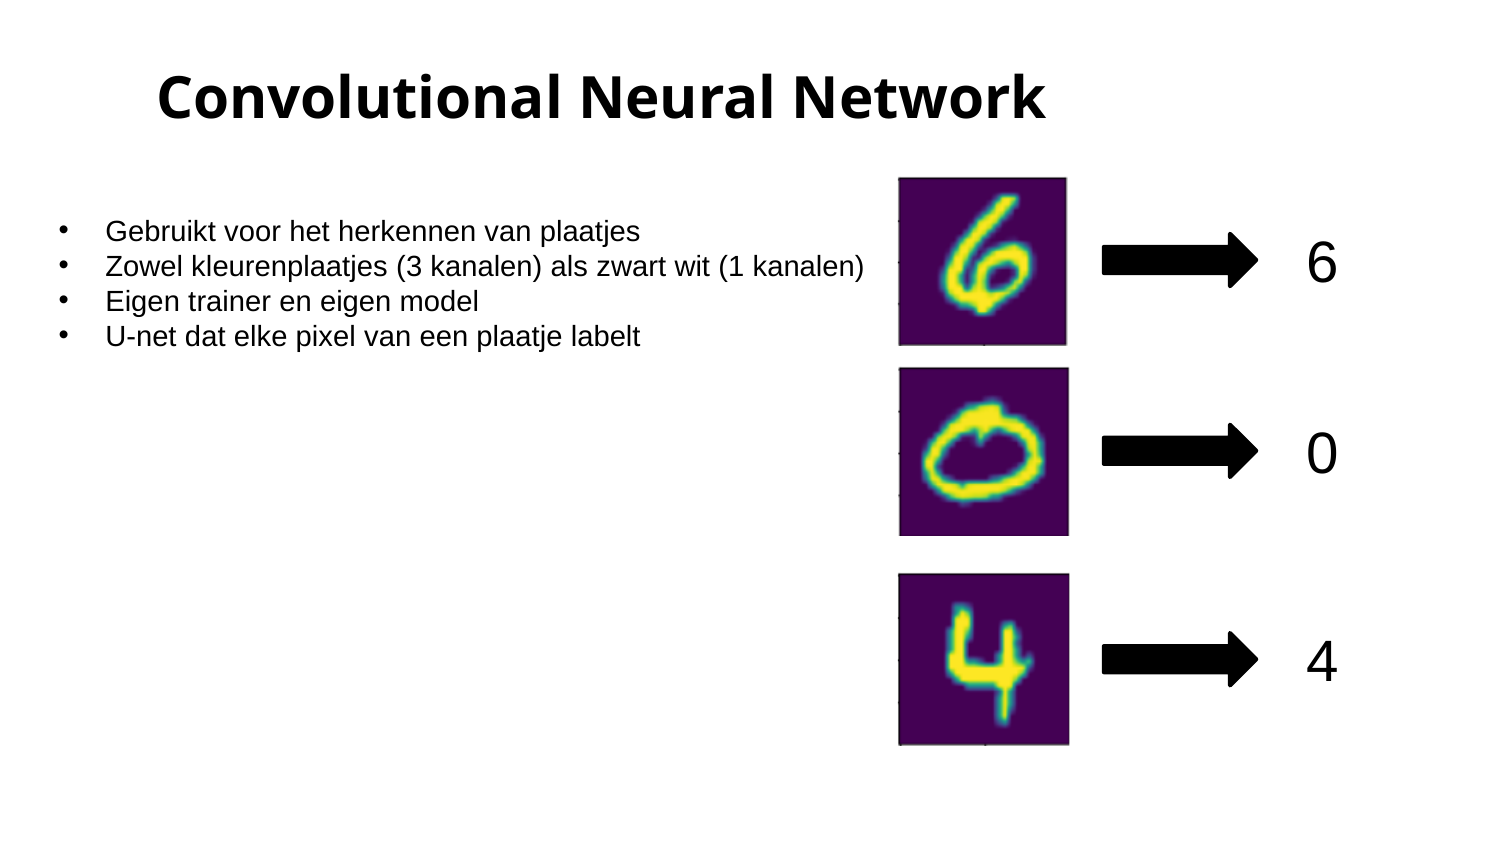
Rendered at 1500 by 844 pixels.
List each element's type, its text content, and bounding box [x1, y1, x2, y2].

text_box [897, 176, 1355, 746]
title Convolutional Neural Network [141, 64, 1225, 126]
text_box Gebruikt voor het herkennen van plaatjes Zowel kleurenplaatjes (3 kanalen) als zwart wit (1 kanalen) Eigen trainer en eigen model U-net dat elke pixel van een plaatje labelt [43, 204, 892, 430]
